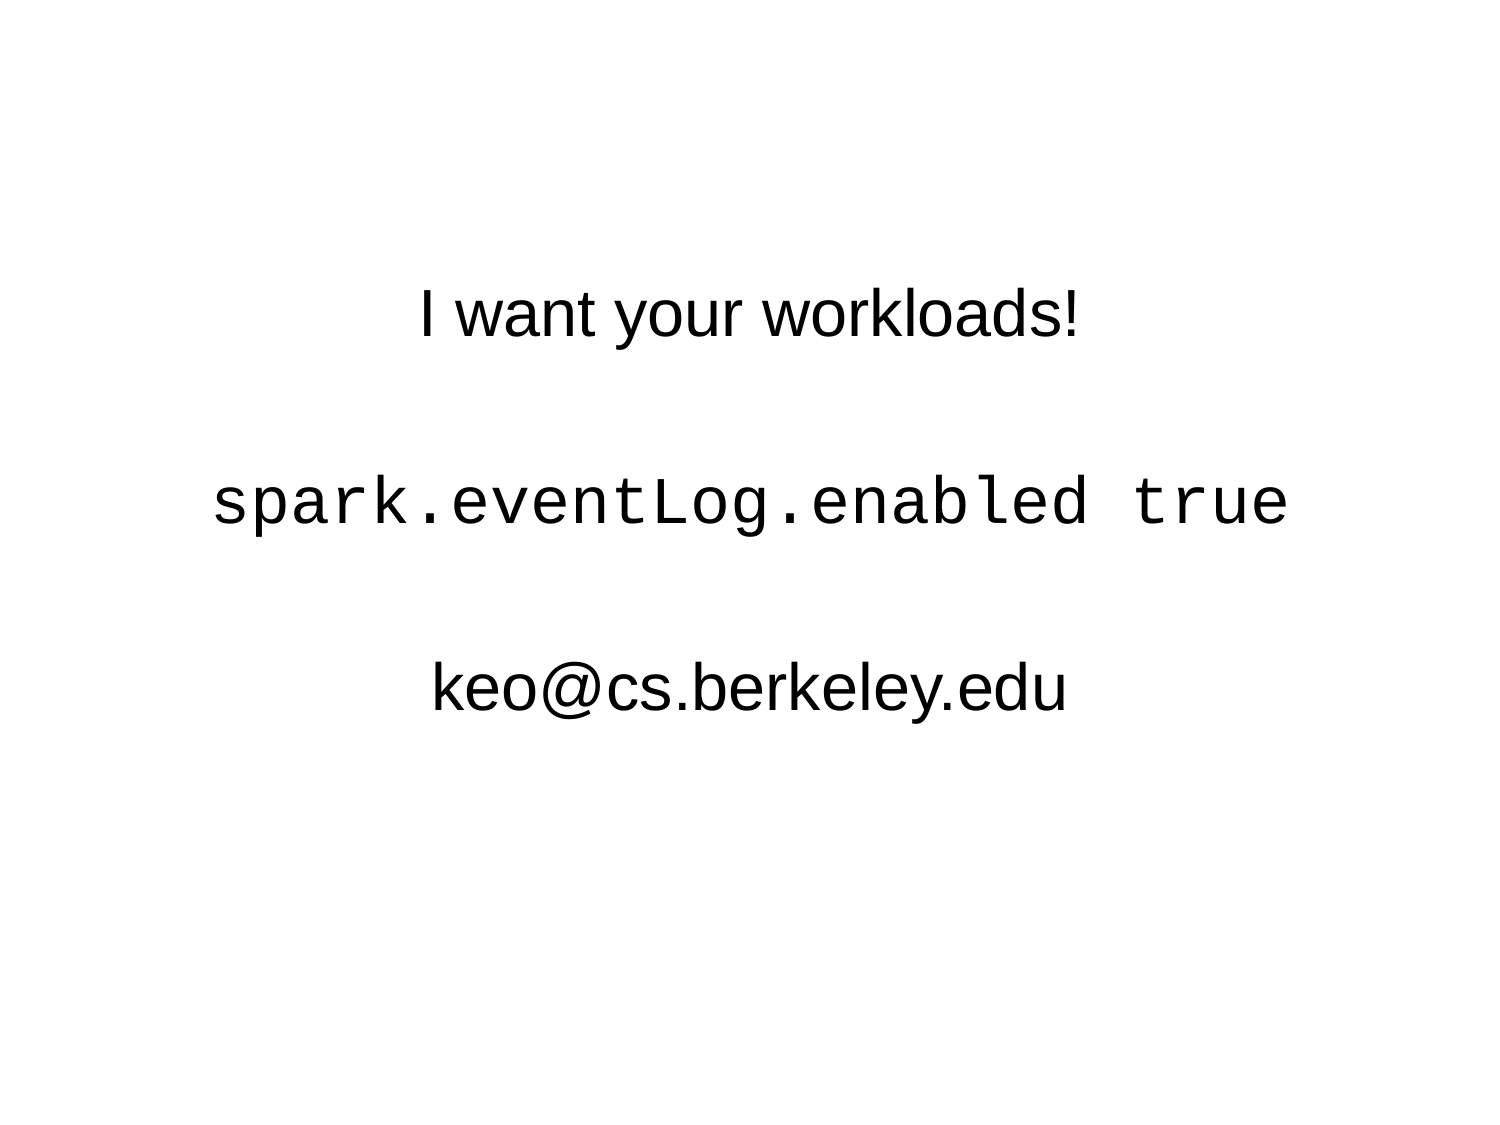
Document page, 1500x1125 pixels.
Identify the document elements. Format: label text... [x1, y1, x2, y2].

list I want your workloads! spark.eventLog.enabled true keo@cs.berkeley.edu [75, 262, 1425, 1005]
